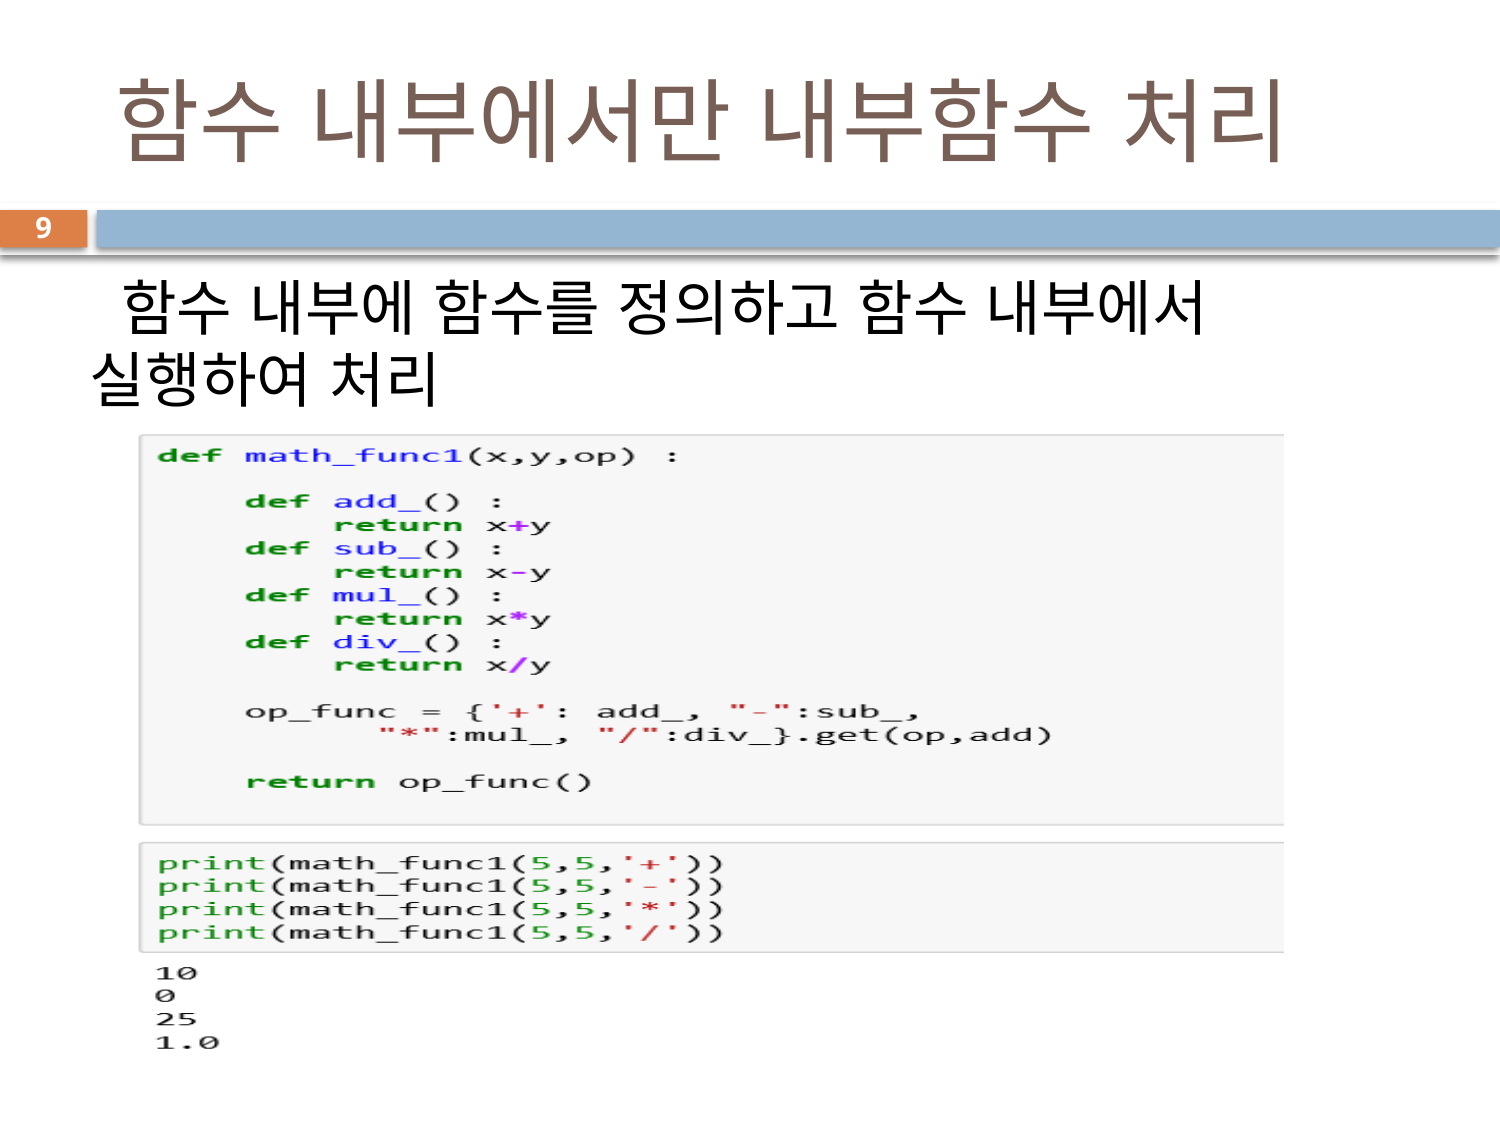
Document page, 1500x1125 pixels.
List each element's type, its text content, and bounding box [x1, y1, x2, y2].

slide_number 9 [0, 208, 88, 249]
title 함수 내부에서만 내부함수 처리 [100, 37, 1438, 200]
list 함수 내부에 함수를 정의하고 함수 내부에서 실행하여 처리 [75, 262, 1425, 528]
picture [135, 420, 1284, 1065]
